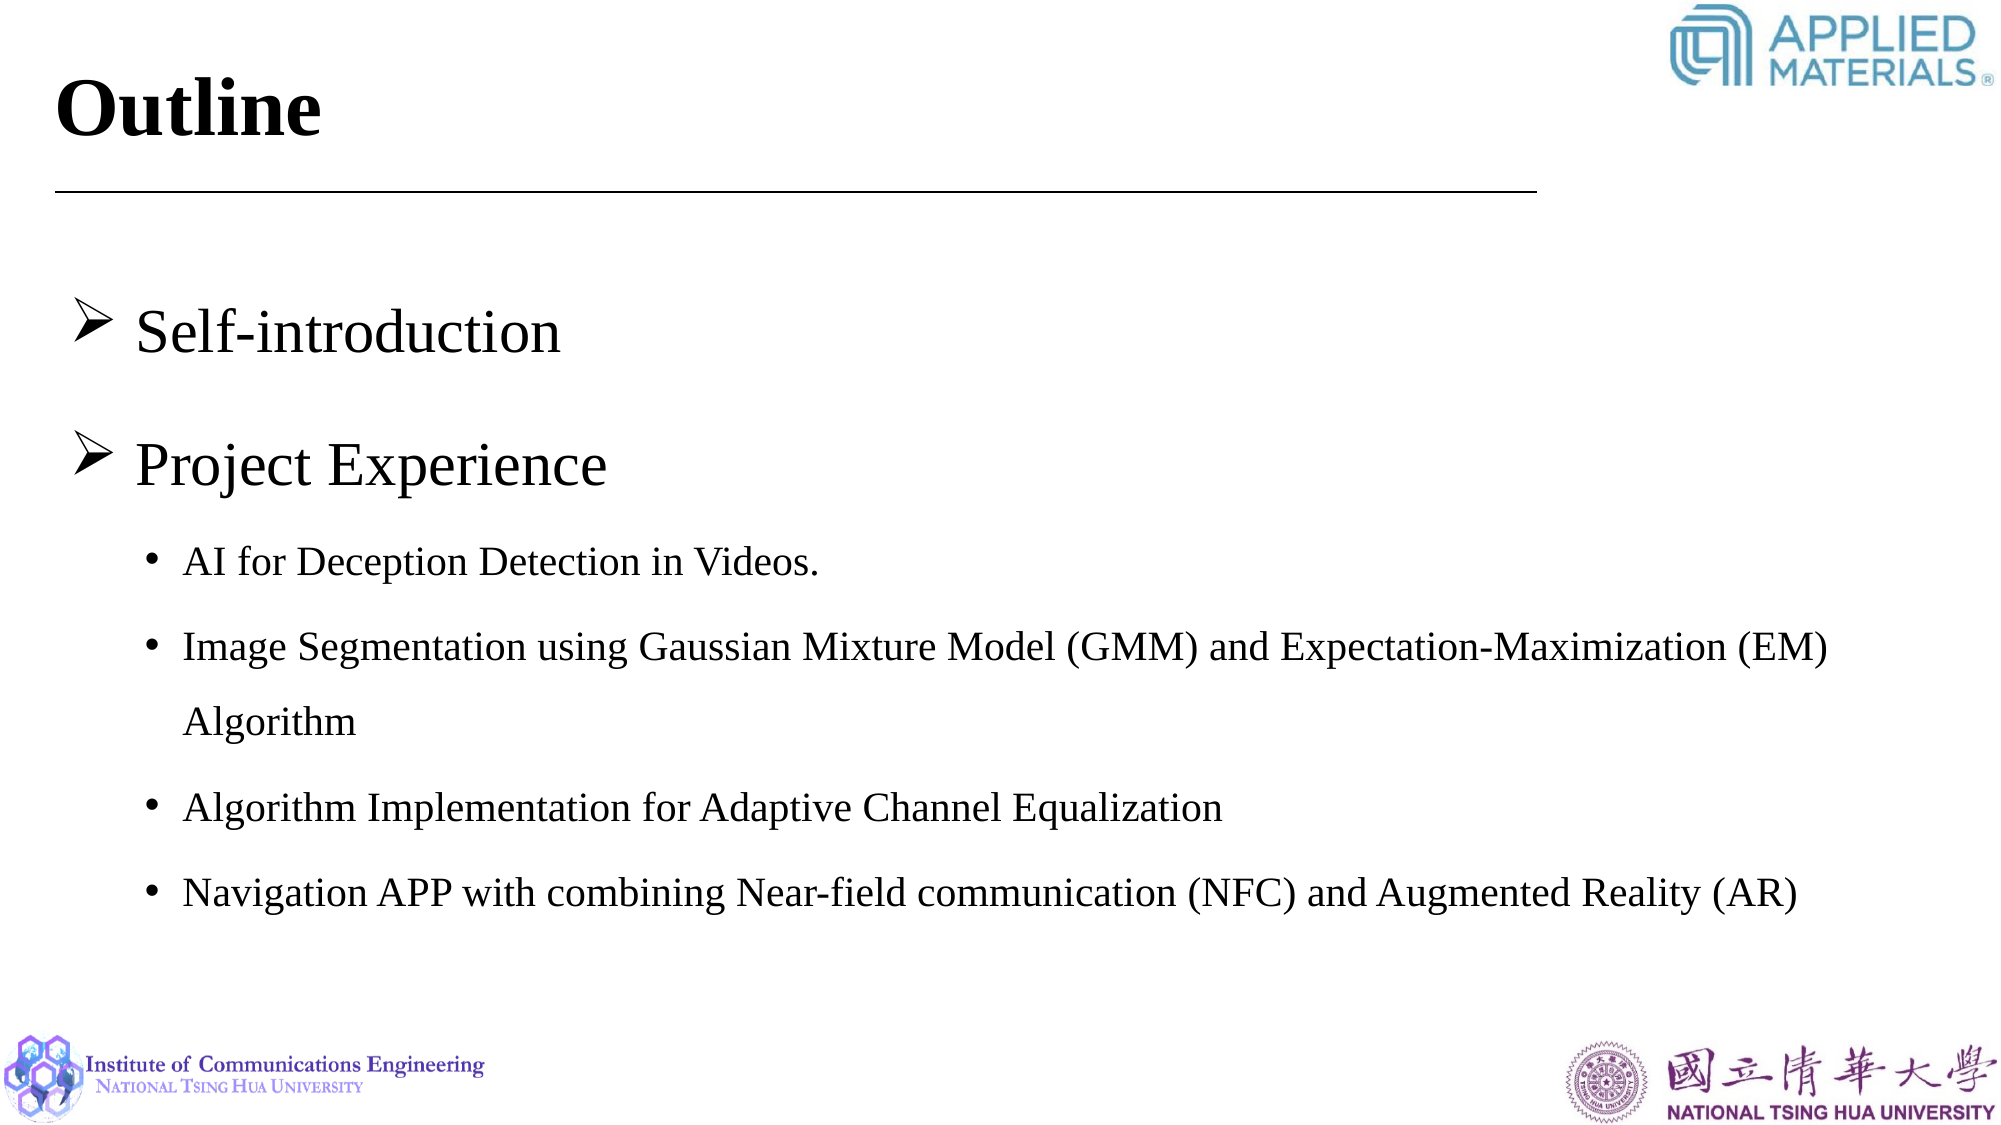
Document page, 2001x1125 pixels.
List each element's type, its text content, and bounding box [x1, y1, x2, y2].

title Outline [39, 0, 1948, 218]
picture [1666, 0, 1998, 91]
text_box Self-introduction Project Experience AI for Deception Detection in Videos. Image Segmentation using Gaussian Mixture Model (GMM) and Expectation-Maximization (EM) Algorithm Algorithm Implementation for Adaptive Channel Equalization Navigation APP with combining Near-field communication (NFC) and Augmented Reality (AR) [54, 244, 1998, 1026]
picture [1565, 1040, 1998, 1125]
picture [0, 1025, 489, 1125]
